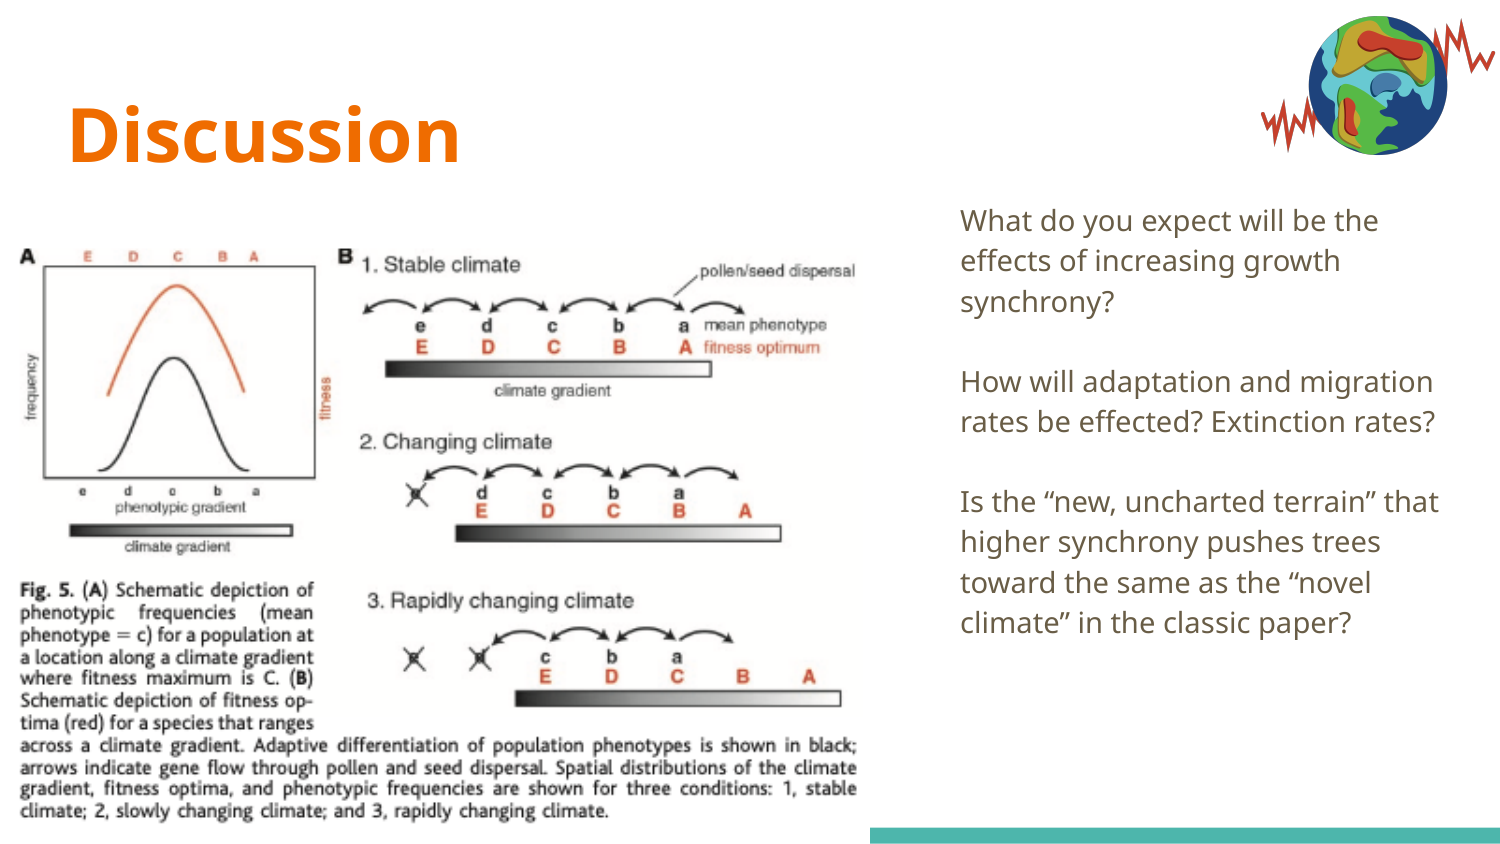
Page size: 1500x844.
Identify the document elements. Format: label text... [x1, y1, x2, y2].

picture [1256, 0, 1500, 208]
picture [0, 221, 870, 844]
title Discussion [51, 72, 1250, 189]
list What do you expect will be the effects of increasing growth synchrony? How will adaptation and migration rates be effected? Extinction rates? Is the “new, uncharted terrain” that higher synchrony pushes trees toward the same as the “novel climate” in the classic paper? [945, 182, 1460, 744]
